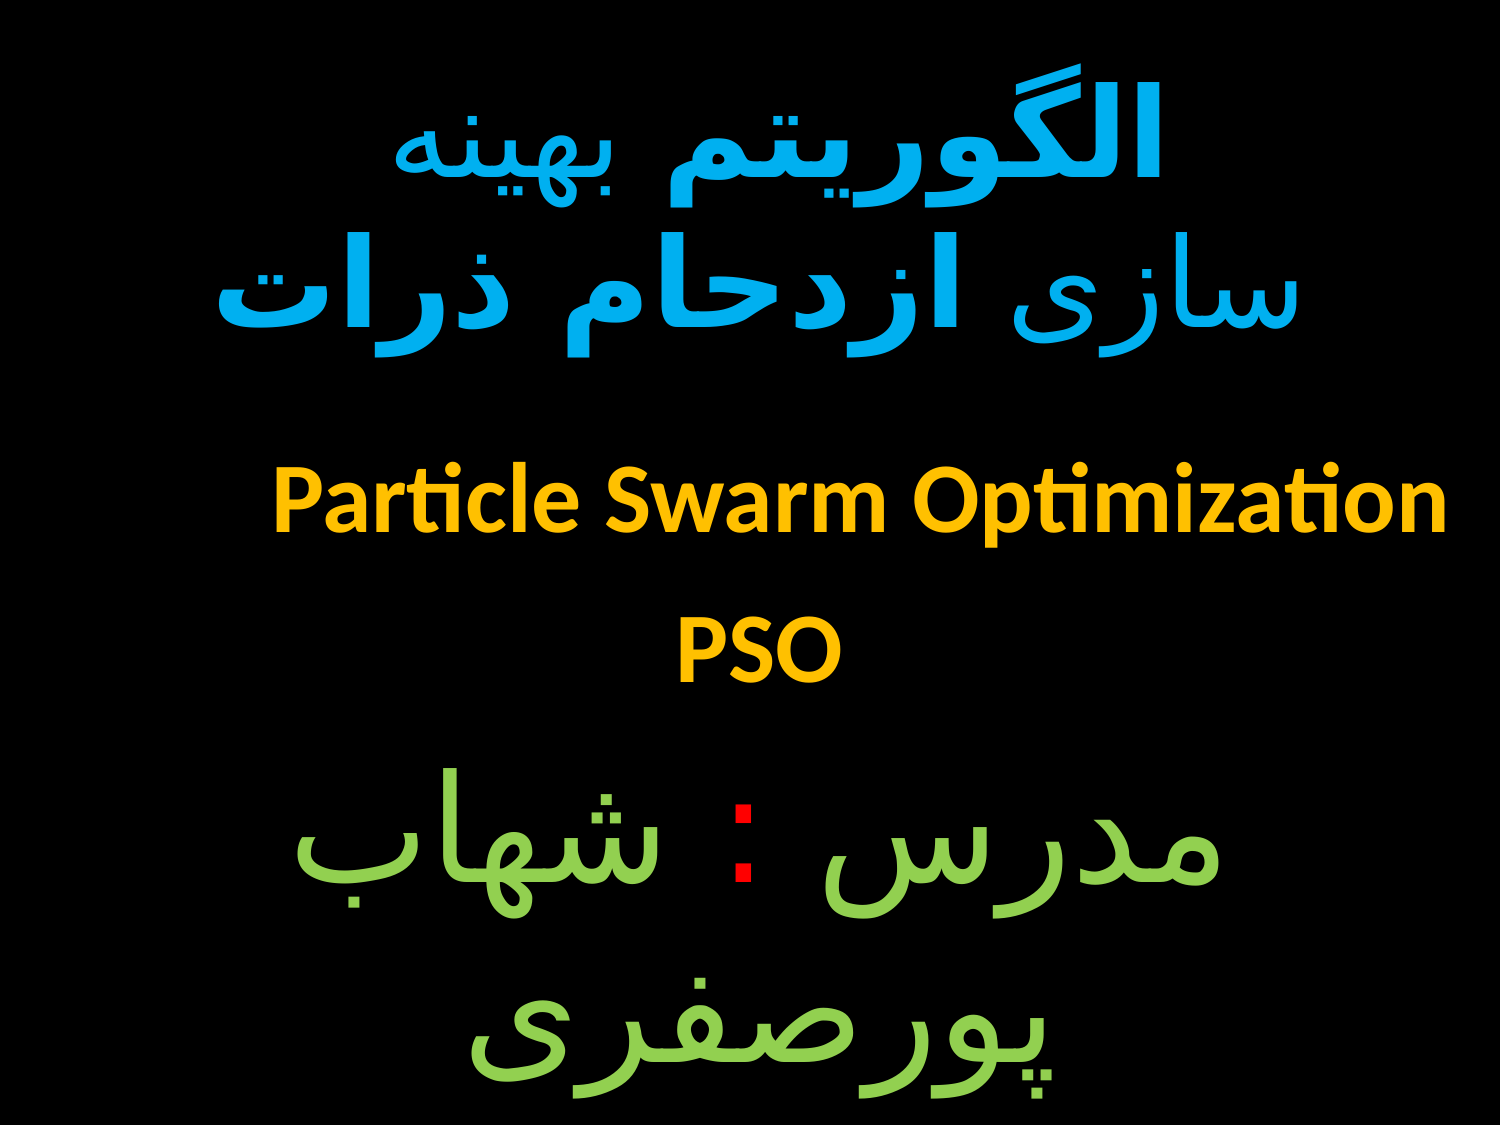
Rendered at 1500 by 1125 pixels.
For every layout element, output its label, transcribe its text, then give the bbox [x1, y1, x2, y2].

list الگوریتم بهینه سازی ازدحام ذرات اتParticle Swarm Optimization PSO مدرس : شهاب پورصفری [3, 0, 1500, 588]
